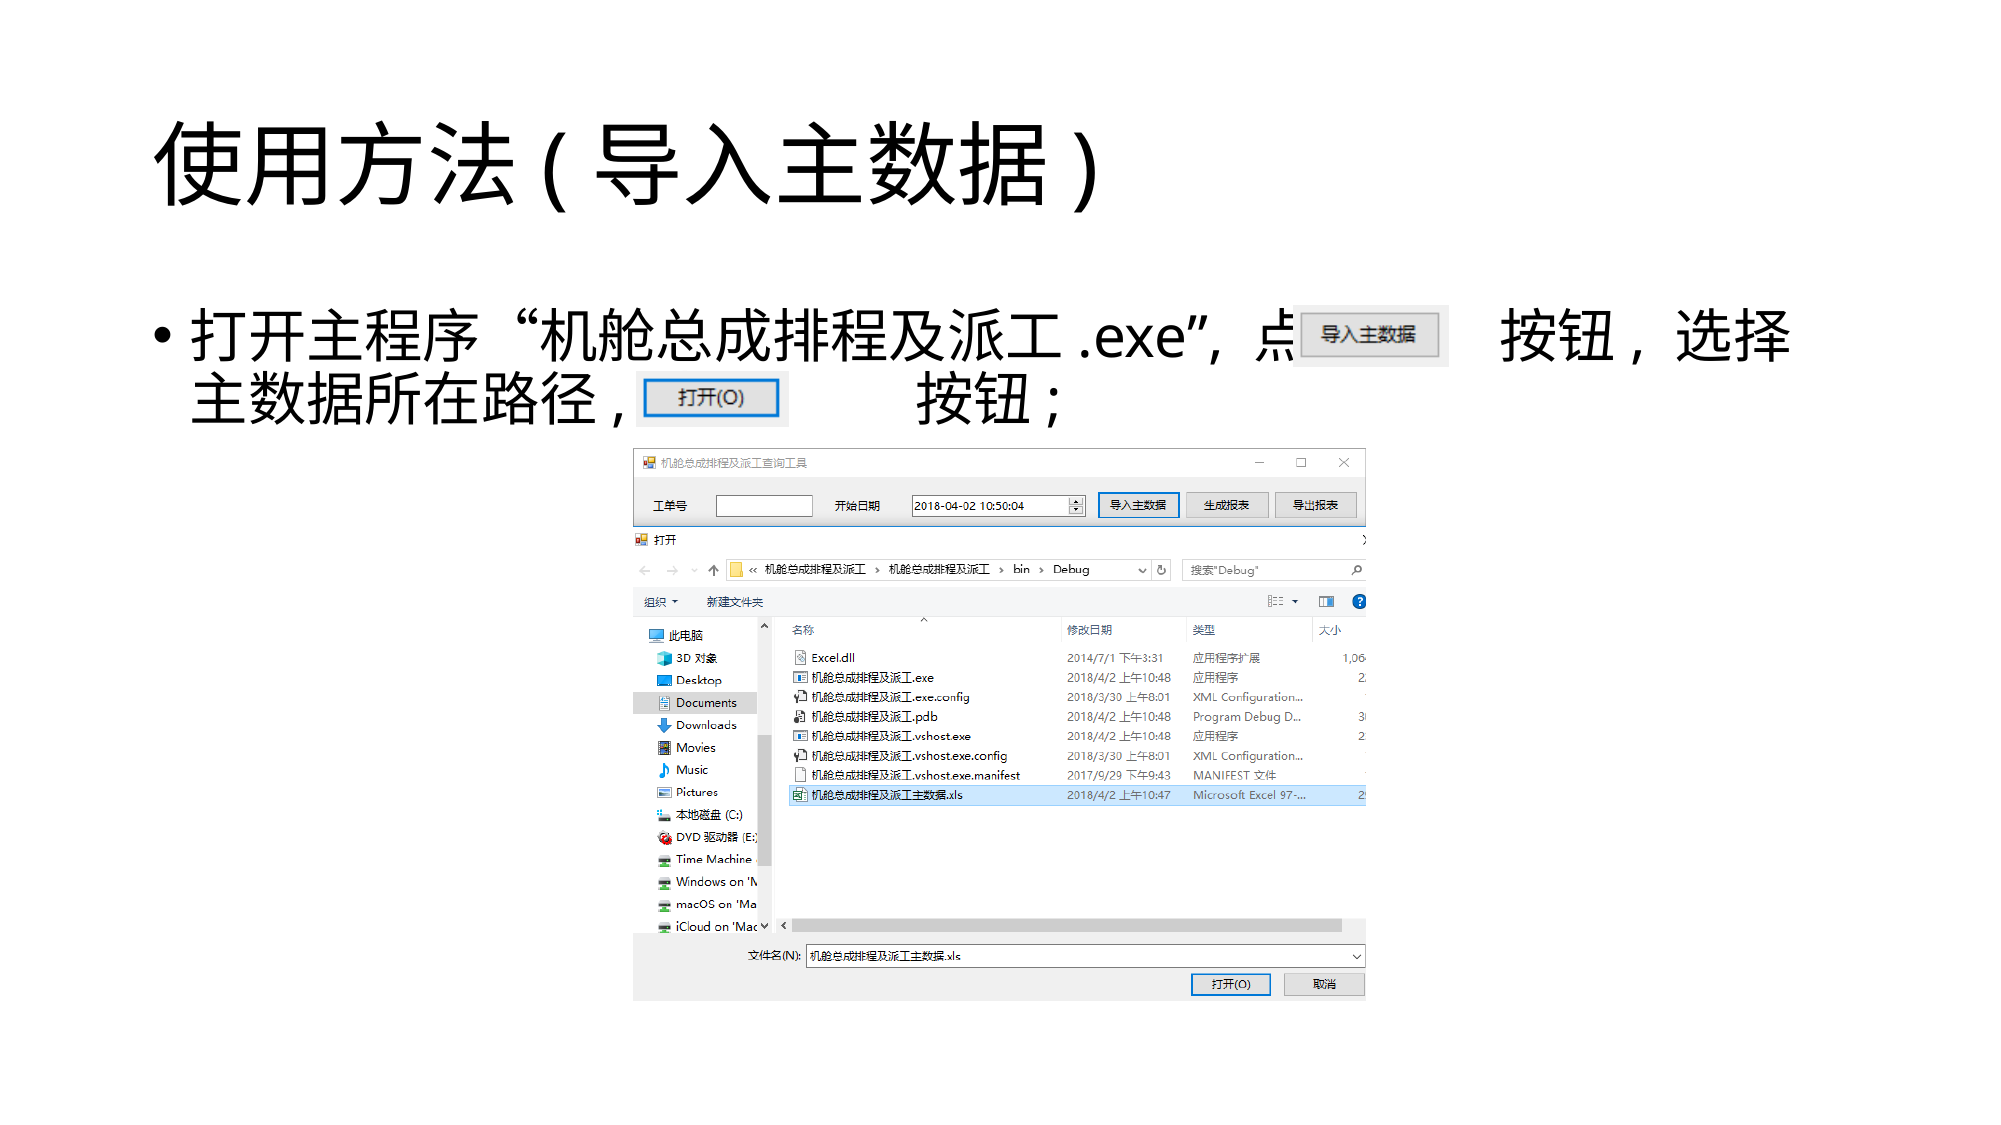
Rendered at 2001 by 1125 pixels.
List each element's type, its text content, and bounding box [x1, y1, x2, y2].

title 使用方法(导入主数据) [137, 59, 1863, 278]
picture [633, 448, 1366, 1001]
picture [636, 371, 789, 427]
list 打开主程序“机舱总成排程及派工.exe”, 点击 按钮, 选择主数据所在路径, 点击 按钮; [137, 299, 1863, 1014]
picture [1293, 305, 1449, 367]
